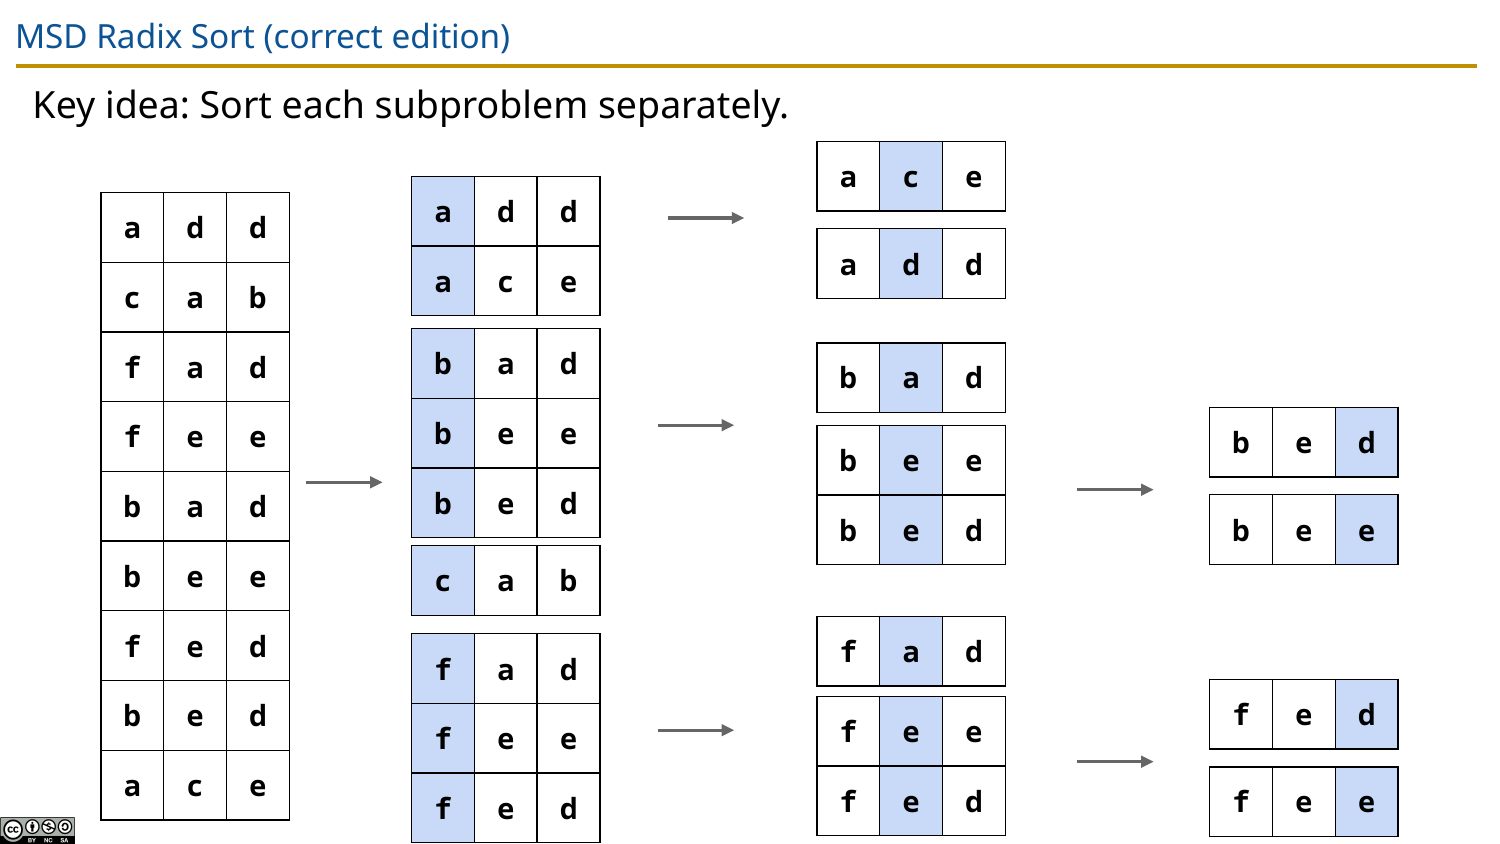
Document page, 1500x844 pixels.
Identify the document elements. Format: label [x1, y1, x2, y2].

table_header [880, 229, 942, 298]
table_cell [475, 704, 536, 772]
table_cell [475, 247, 536, 315]
table_cell [880, 767, 942, 835]
table_cell [227, 681, 289, 750]
table_cell [227, 402, 289, 471]
table_header [943, 426, 1005, 494]
table_header [538, 177, 599, 245]
table_cell [943, 767, 1005, 835]
table_cell [102, 542, 163, 610]
table_header [880, 344, 942, 412]
table_header [475, 634, 536, 703]
table_cell [475, 399, 536, 467]
table_header [1336, 408, 1397, 476]
table_cell [880, 496, 942, 564]
table_cell [538, 469, 599, 537]
table_cell [227, 263, 289, 331]
table_cell [102, 751, 163, 819]
table_header [412, 329, 474, 398]
table_cell [818, 767, 879, 835]
table_header [227, 193, 289, 262]
table_cell [164, 751, 226, 819]
table_header [1210, 680, 1272, 748]
table_cell [102, 681, 163, 750]
table_cell [538, 247, 599, 315]
table_header [1273, 680, 1335, 748]
title [0, 0, 1398, 65]
table_header [1273, 495, 1335, 564]
table_cell [164, 402, 226, 471]
table_cell [412, 469, 474, 537]
table_header [943, 142, 1005, 210]
table_cell [102, 263, 163, 331]
table_header [1273, 768, 1335, 836]
table_cell [164, 611, 226, 680]
table_cell [164, 472, 226, 540]
table_cell [164, 542, 226, 610]
table_header [102, 193, 163, 262]
list [17, 65, 1416, 627]
table_header [943, 697, 1005, 765]
table_header [818, 426, 879, 494]
table_cell [164, 681, 226, 750]
table_header [880, 426, 942, 494]
table_header [880, 617, 942, 685]
table_cell [102, 333, 163, 401]
table_header [538, 634, 599, 703]
table_header [412, 634, 474, 703]
table_header [880, 697, 942, 765]
table_header [1336, 768, 1397, 836]
table_cell [227, 472, 289, 540]
table_header [475, 546, 536, 615]
picture [0, 817, 75, 844]
table_cell [943, 496, 1005, 564]
table_header [1210, 495, 1272, 564]
table_header [475, 329, 536, 398]
table_header [818, 617, 879, 685]
table_cell [538, 774, 599, 842]
table_header [880, 142, 942, 210]
table_cell [227, 611, 289, 680]
table_header [1210, 768, 1272, 836]
table_cell [538, 704, 599, 772]
table_header [818, 697, 879, 765]
table_header [943, 229, 1005, 298]
table_cell [164, 263, 226, 331]
table_header [1336, 495, 1397, 564]
table_cell [227, 333, 289, 401]
table_cell [227, 751, 289, 819]
table_header [818, 142, 879, 210]
table_cell [412, 247, 474, 315]
table_cell [475, 774, 536, 842]
table_cell [475, 469, 536, 537]
table_header [818, 229, 879, 298]
table_header [412, 546, 474, 615]
table_cell [102, 402, 163, 471]
table_header [164, 193, 226, 262]
table_cell [412, 704, 474, 772]
table_header [943, 617, 1005, 685]
table_header [475, 177, 536, 245]
table_cell [538, 399, 599, 467]
table_cell [412, 774, 474, 842]
table_header [1273, 408, 1335, 476]
table_header [1210, 408, 1272, 476]
table_header [943, 344, 1005, 412]
table_cell [227, 542, 289, 610]
table_cell [102, 611, 163, 680]
table_header [538, 546, 599, 615]
table_header [412, 177, 474, 245]
table_cell [412, 399, 474, 467]
table_header [538, 329, 599, 398]
table_header [818, 344, 879, 412]
table_cell [102, 472, 163, 540]
table_header [1336, 680, 1397, 748]
table_cell [164, 333, 226, 401]
table_cell [818, 496, 879, 564]
